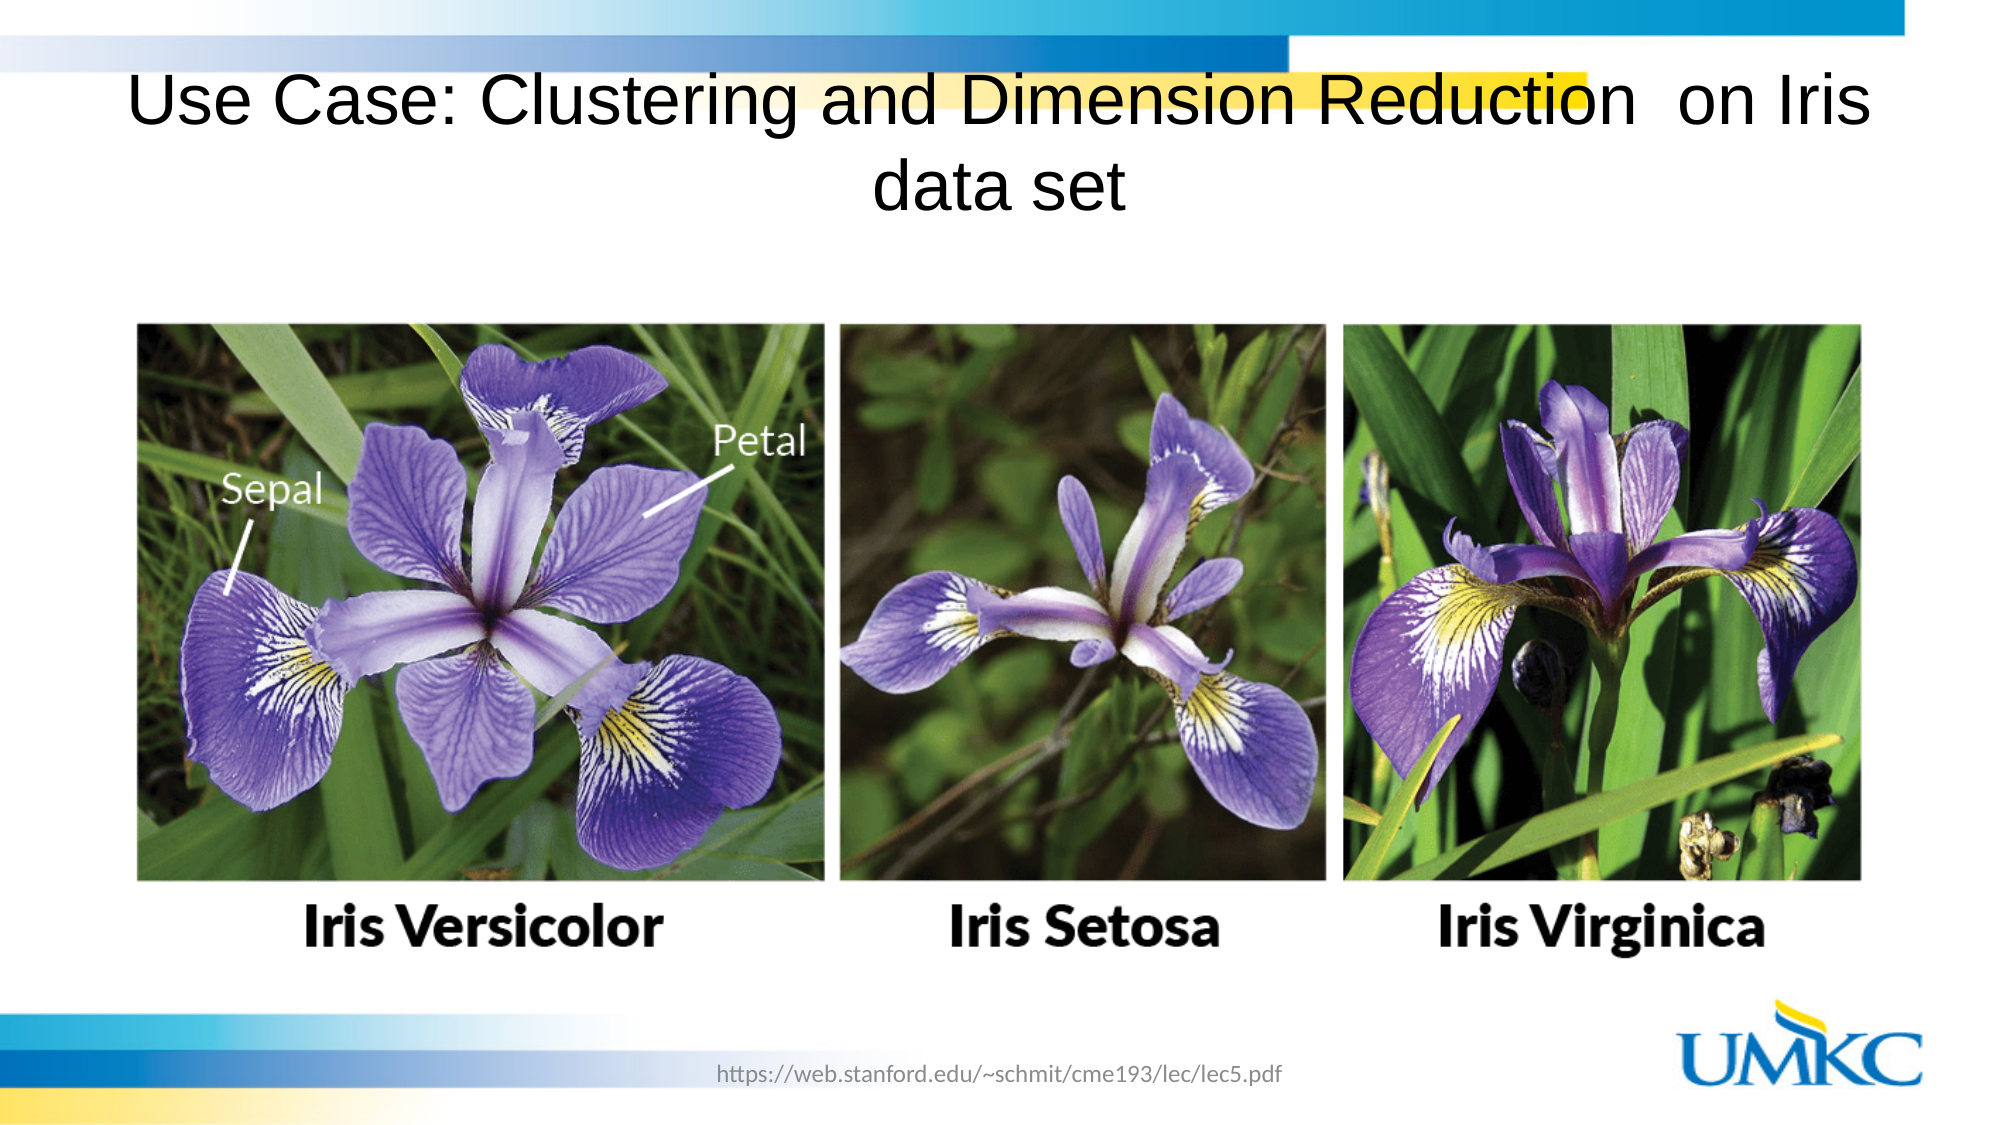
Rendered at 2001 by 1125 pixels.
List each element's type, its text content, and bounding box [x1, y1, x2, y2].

title Use Case: Clustering and Dimension Reduction on Iris data set [99, 45, 1900, 233]
picture [0, 0, 2001, 1125]
footer https://web.stanford.edu/~schmit/cme193/lec/lec5.pdf [683, 1042, 1317, 1103]
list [99, 296, 1901, 971]
